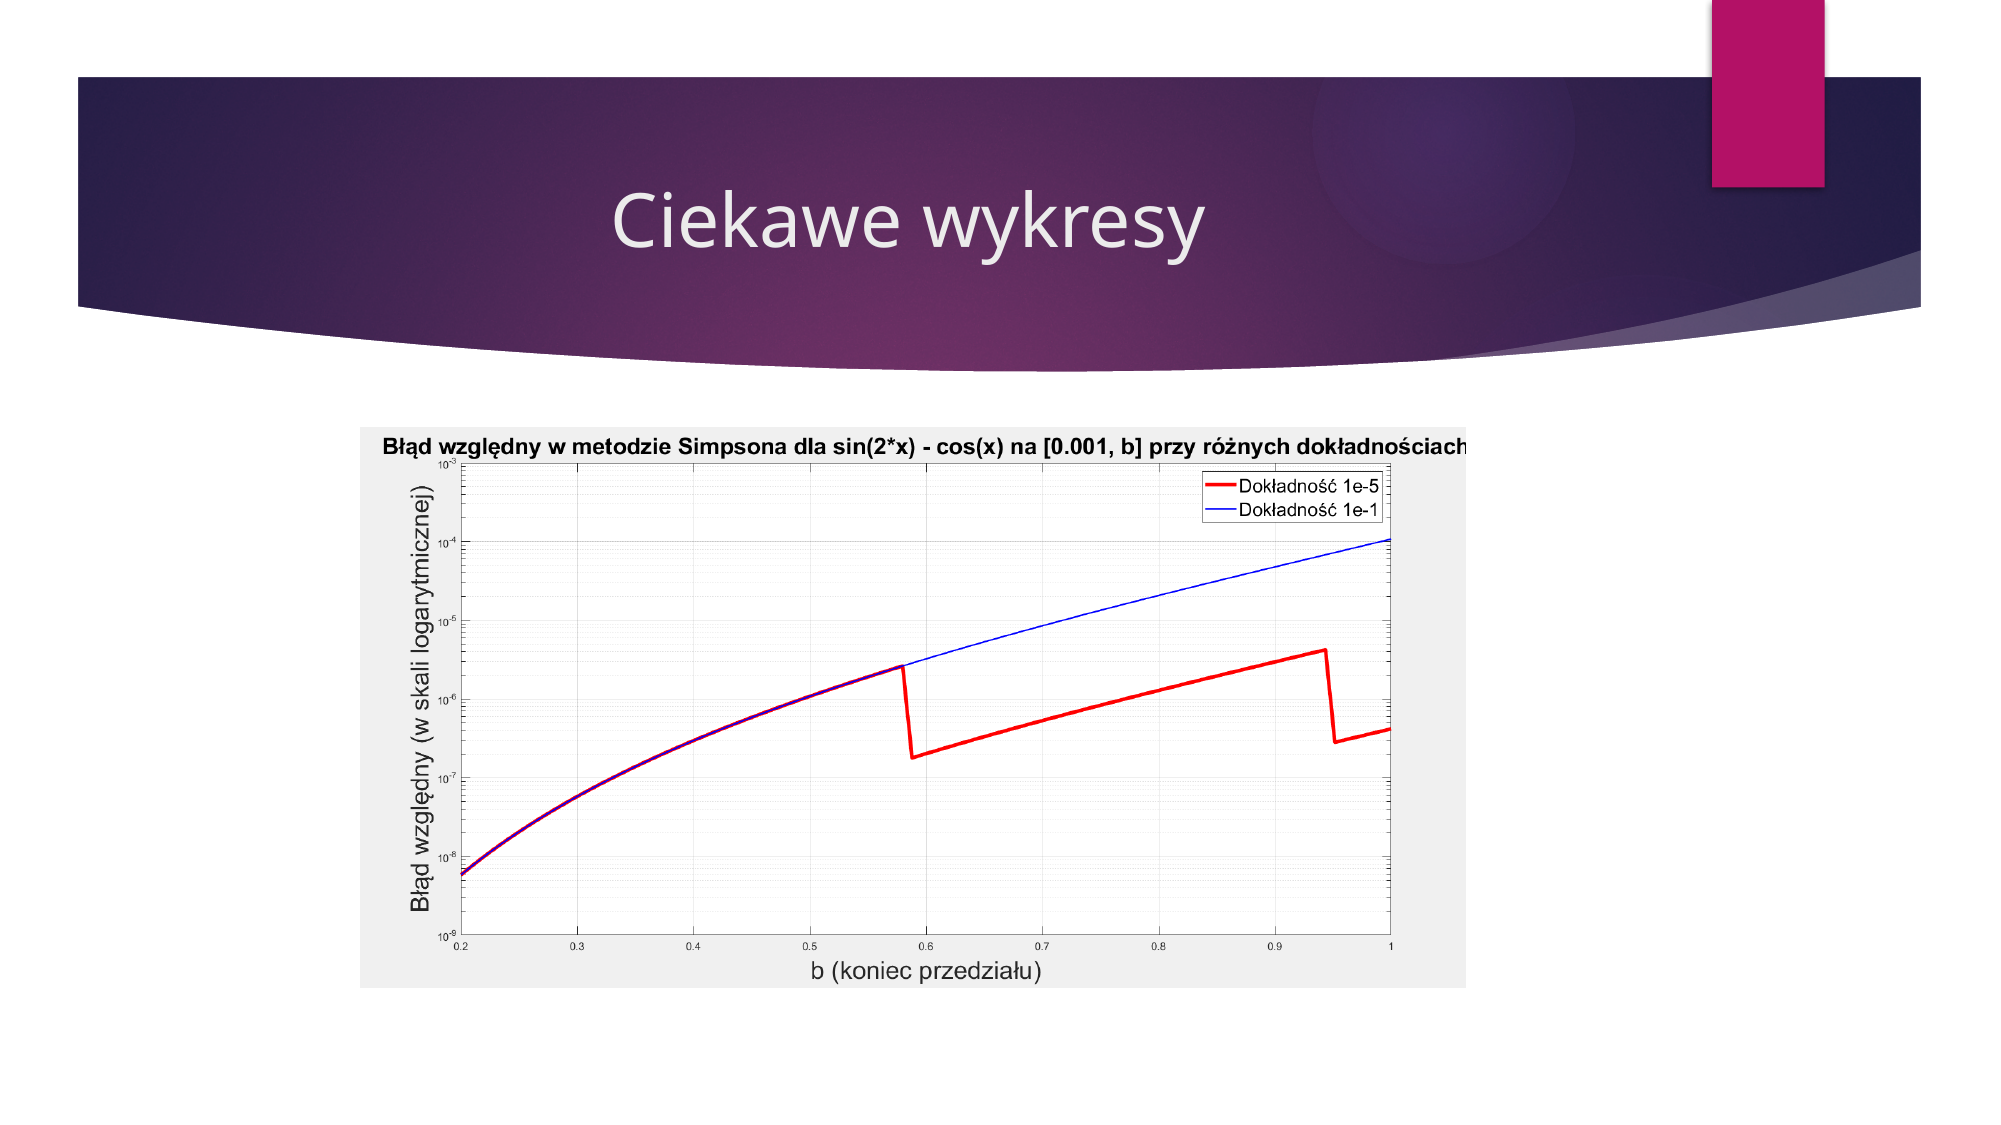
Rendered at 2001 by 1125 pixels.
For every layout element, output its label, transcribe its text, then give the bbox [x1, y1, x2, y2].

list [360, 426, 1467, 988]
title Ciekawe wykresy [189, 159, 1627, 276]
